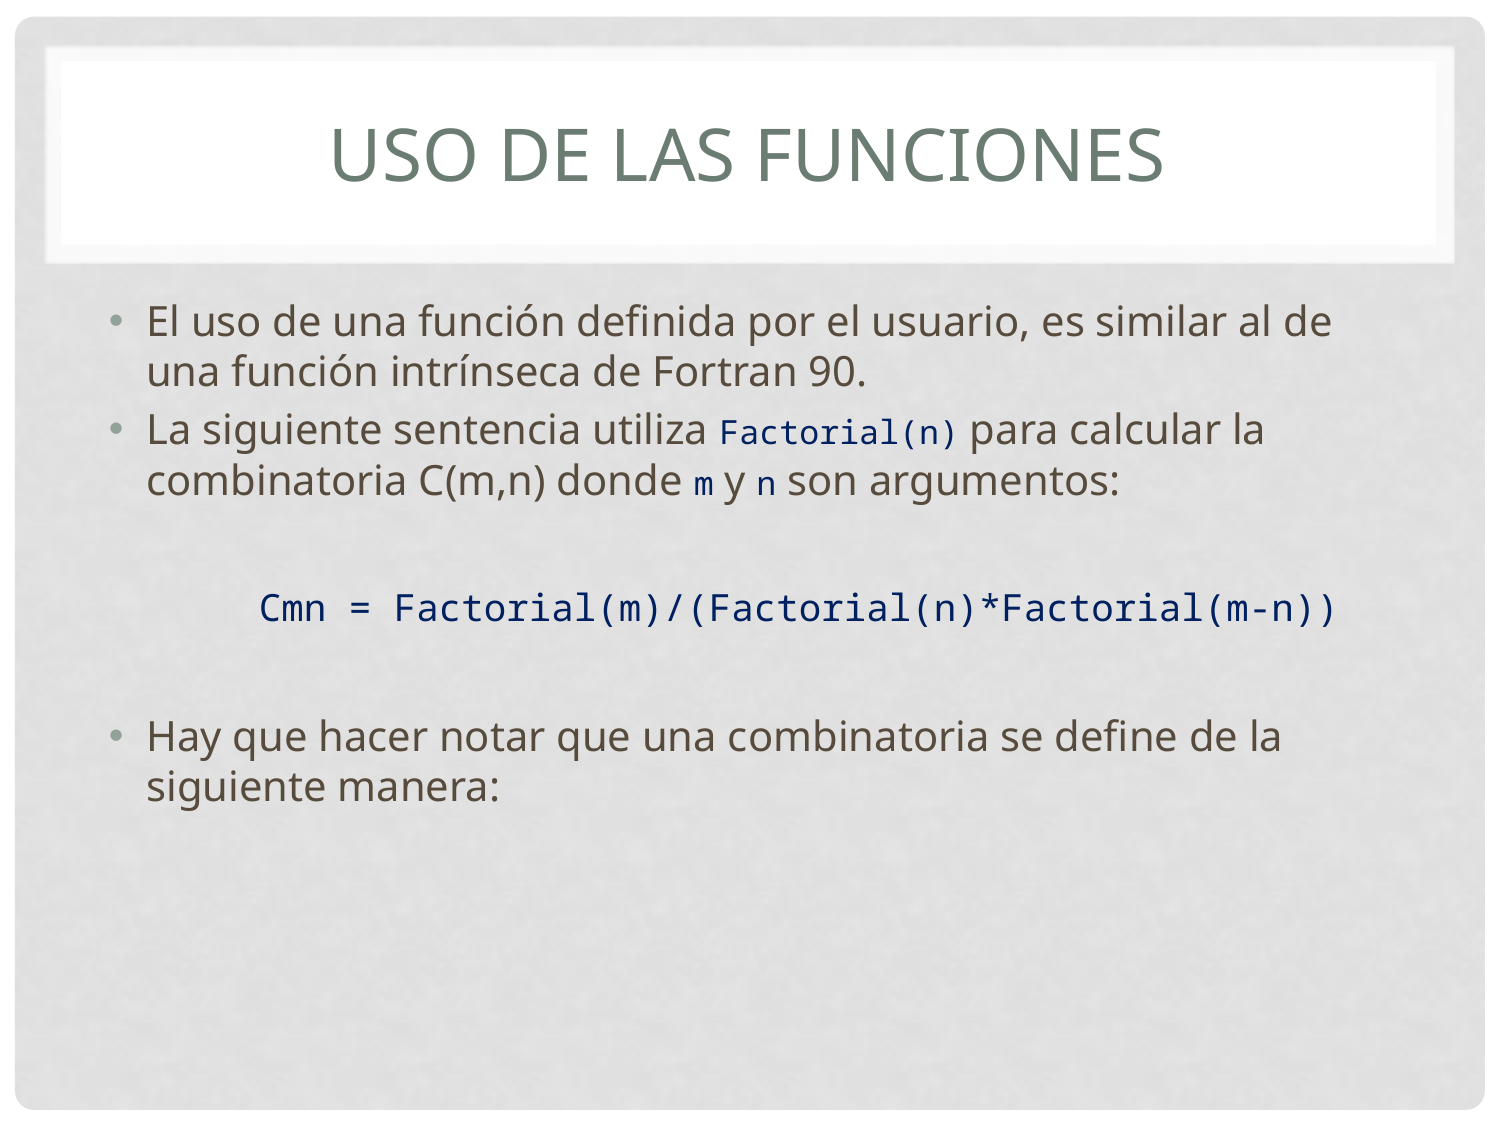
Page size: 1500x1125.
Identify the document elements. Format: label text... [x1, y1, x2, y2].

title Uso de las funciones [69, 66, 1425, 238]
